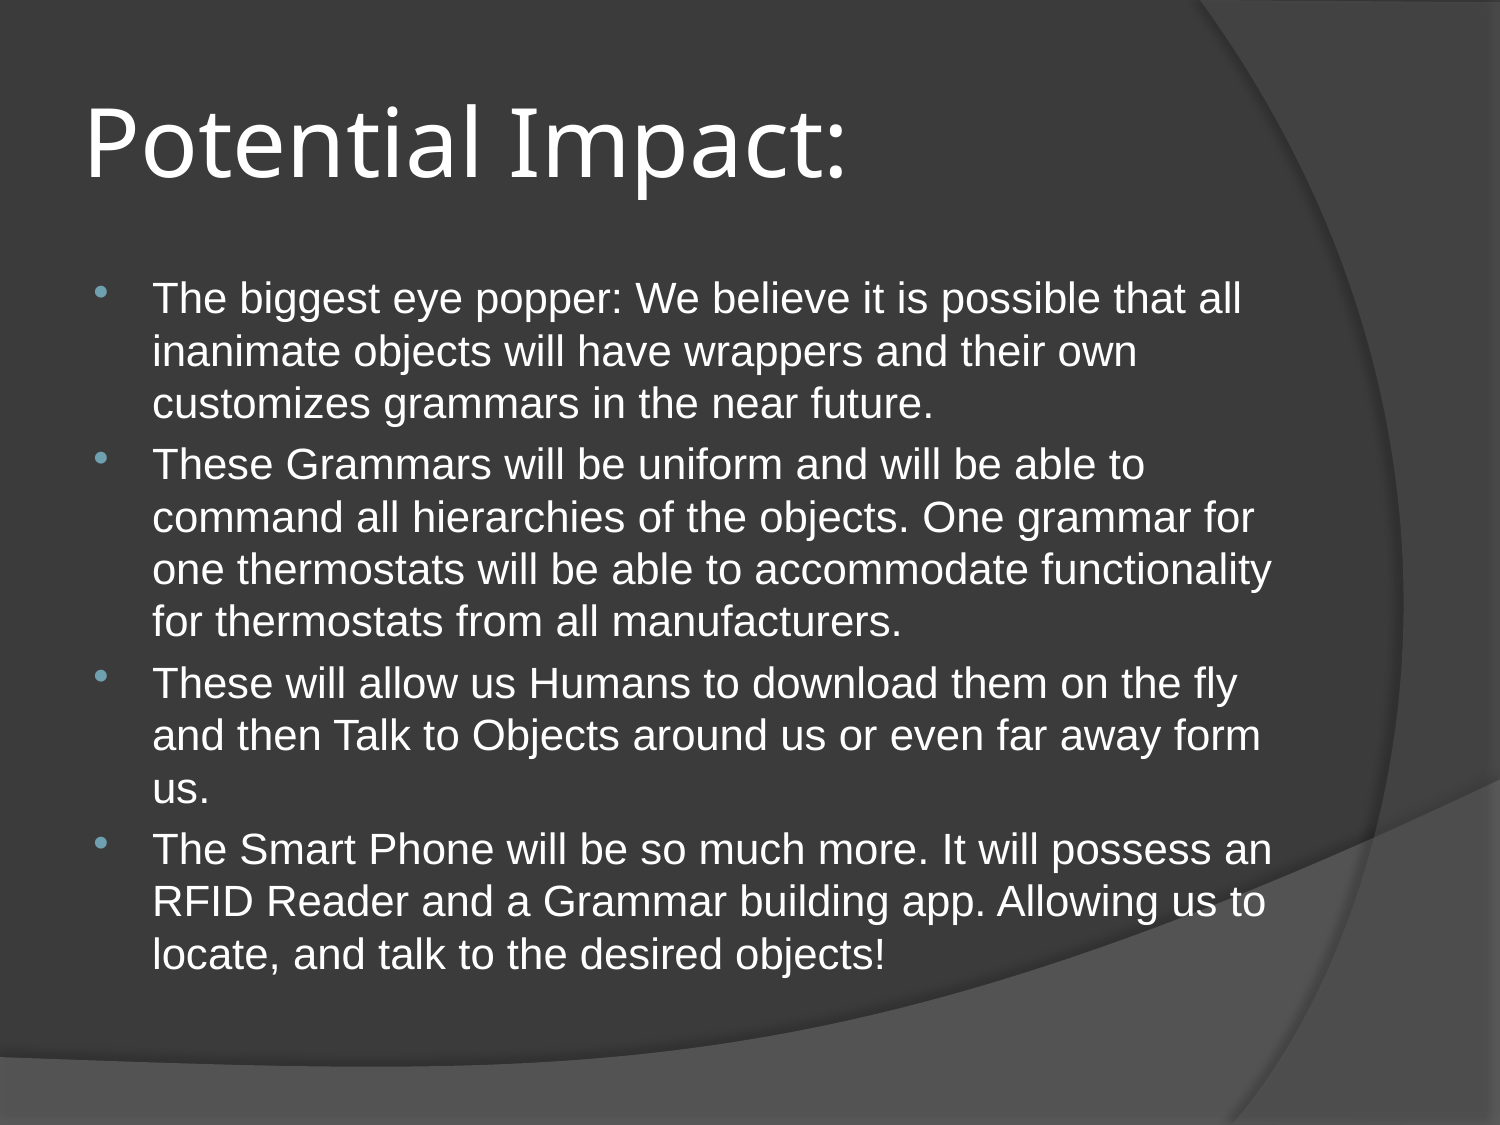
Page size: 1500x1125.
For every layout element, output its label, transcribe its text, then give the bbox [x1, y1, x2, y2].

list The biggest eye popper: We believe it is possible that all inanimate objects will have wrappers and their own customizes grammars in the near future. These Grammars will be uniform and will be able to command all hierarchies of the objects. One grammar for one thermostats will be able to accommodate functionality for thermostats from all manufacturers. These will allow us Humans to download them on the fly and then Talk to Objects around us or even far away form us. The Smart Phone will be so much more. It will possess an RFID Reader and a Grammar building app. Allowing us to locate, and talk to the desired objects! [75, 262, 1300, 1005]
title Potential Impact: [75, 45, 1300, 233]
